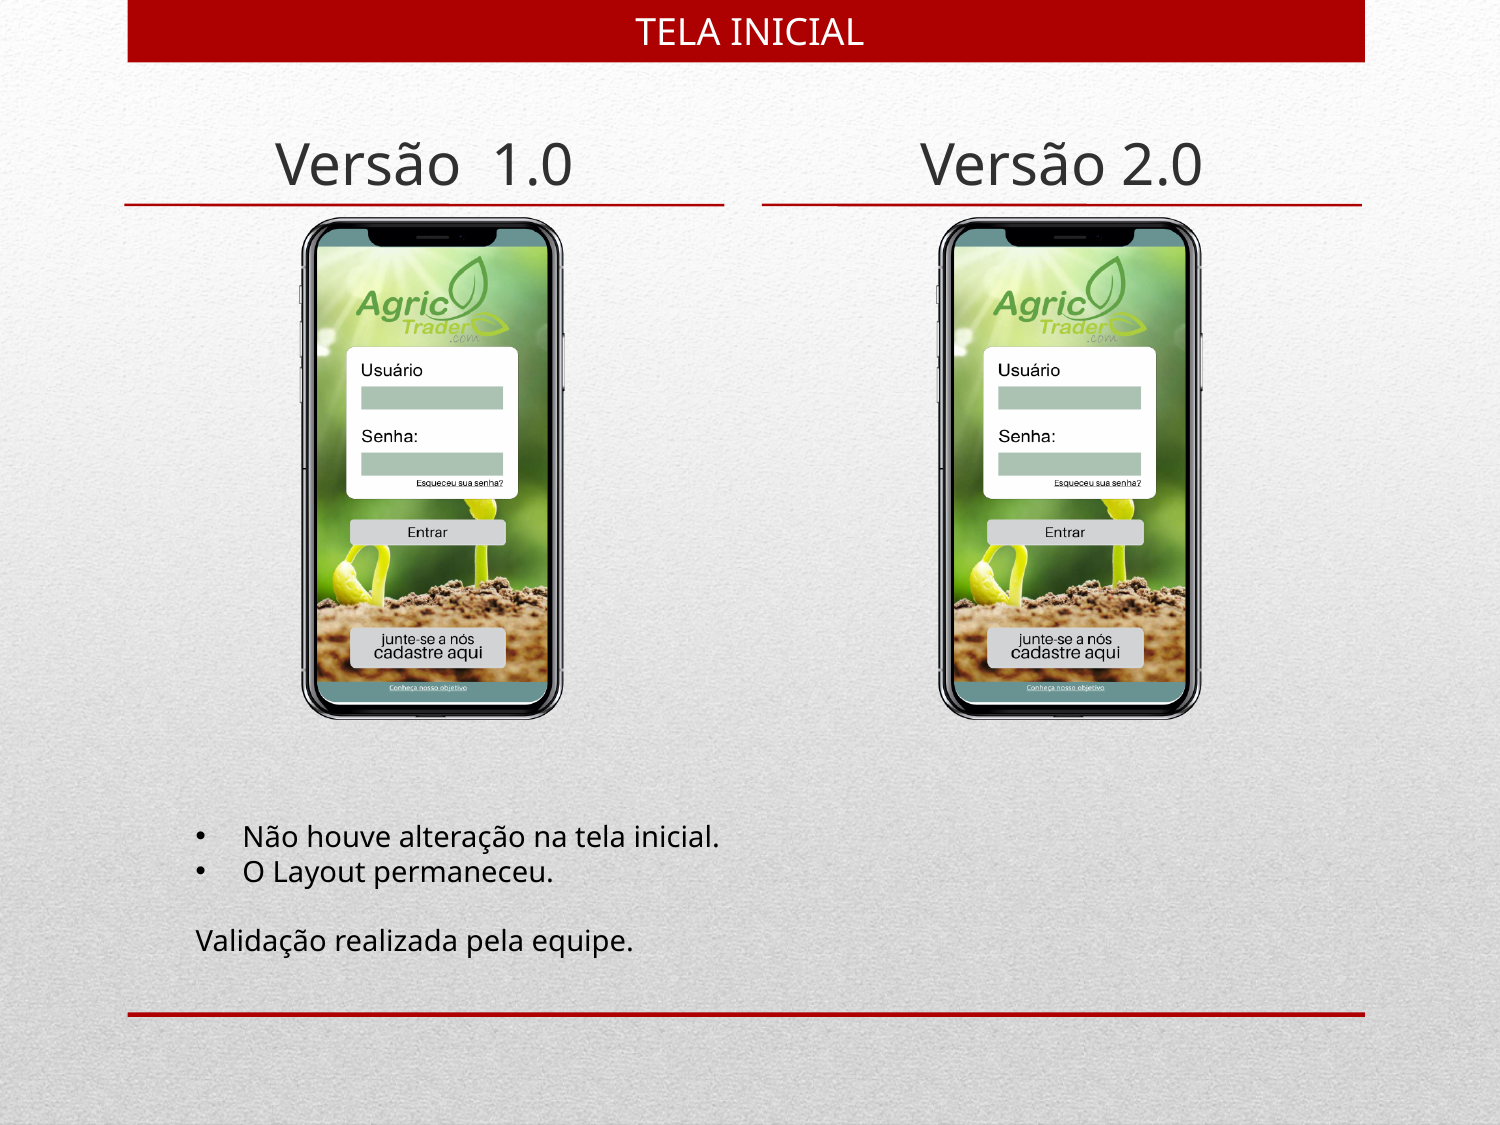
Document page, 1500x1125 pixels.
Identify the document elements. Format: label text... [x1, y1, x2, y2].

list Versão 1.0 [124, 99, 725, 205]
text_box TELA INICIAL [154, 0, 1346, 61]
list Versão 2.0 [761, 99, 1362, 205]
text_box Não houve alteração na tela inicial. O Layout permaneceu. Validação realizada pela equipe. [180, 810, 1241, 966]
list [298, 217, 566, 721]
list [935, 217, 1204, 721]
